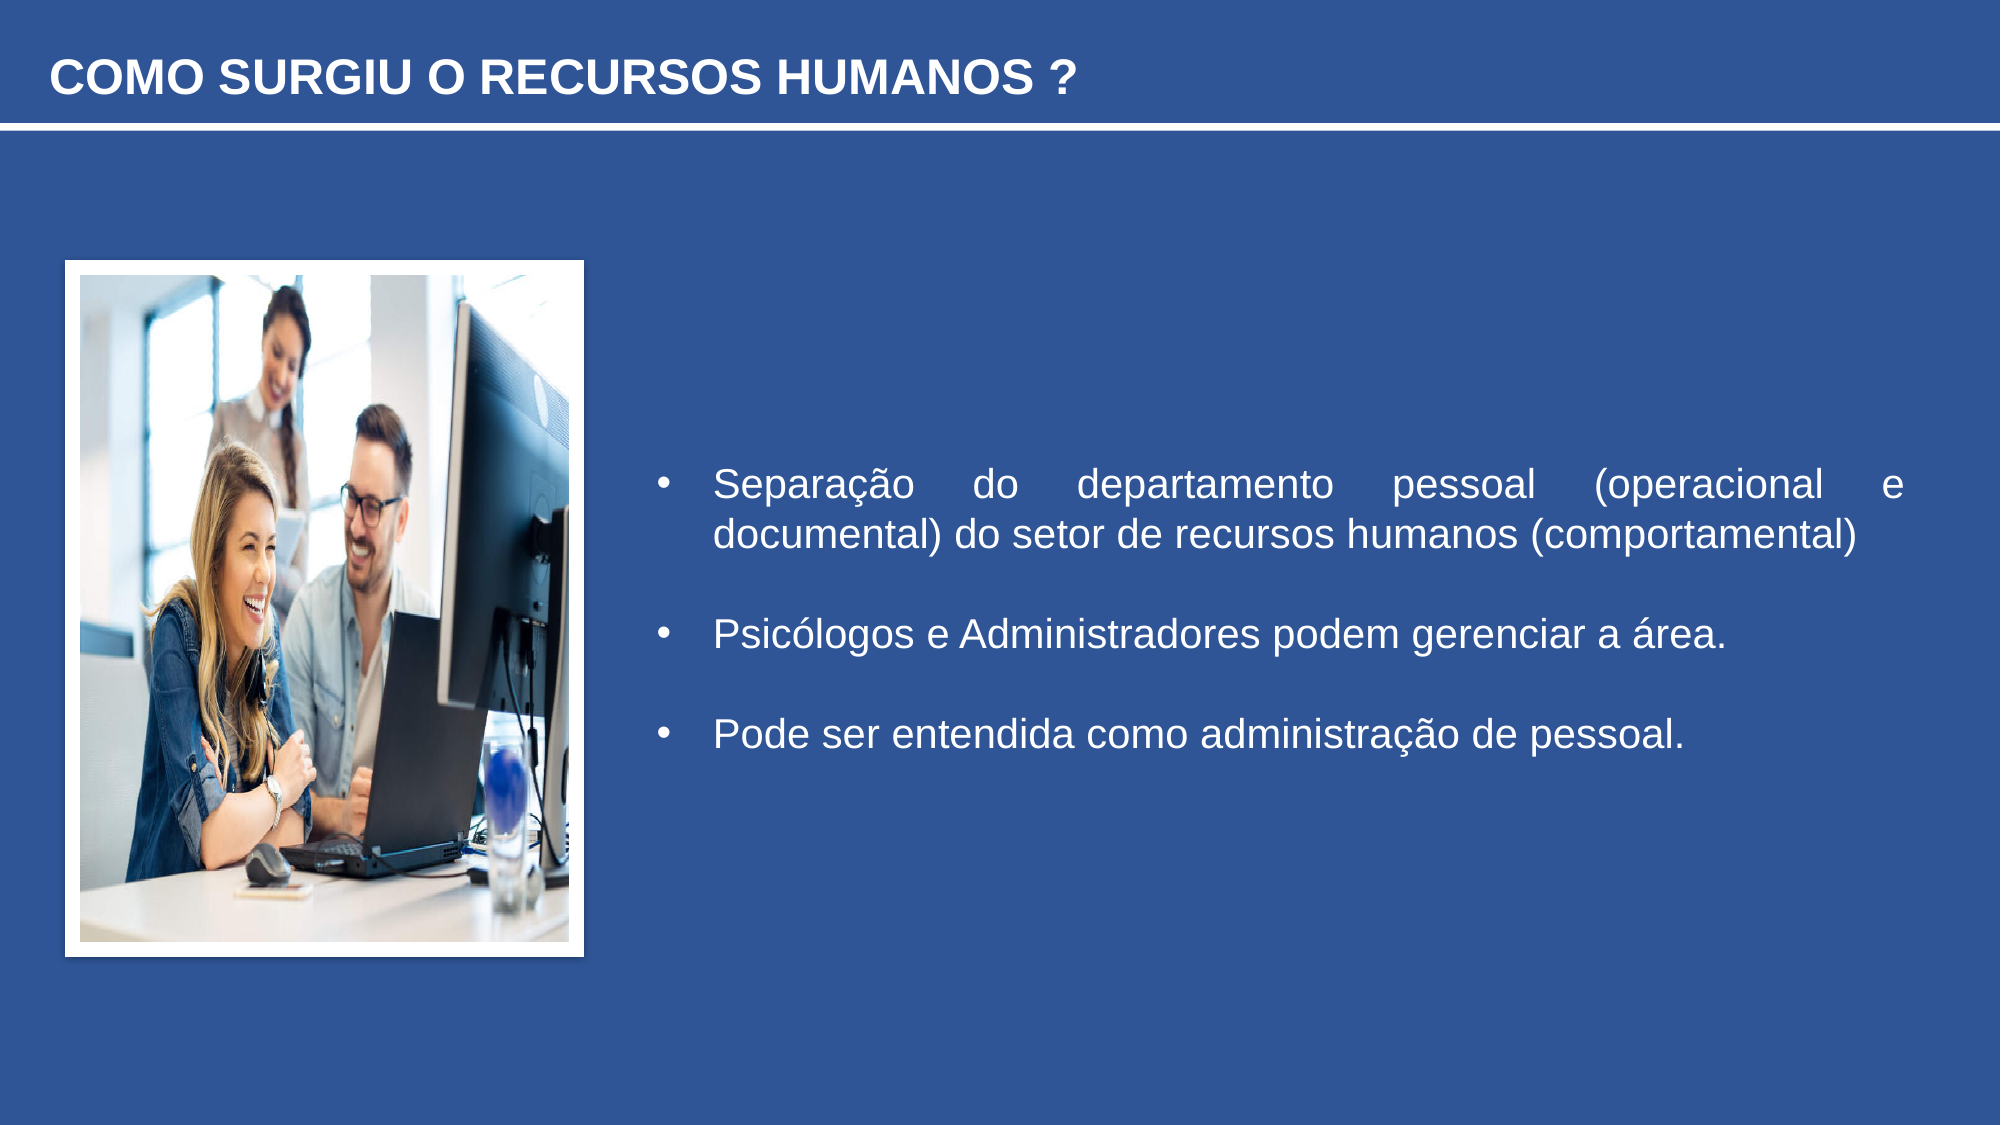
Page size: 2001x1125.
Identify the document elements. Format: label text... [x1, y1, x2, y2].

text_box Separação do departamento pessoal (operacional e documental) do setor de recursos humanos (comportamental) Psicólogos e Administradores podem gerenciar a área. Pode ser entendida como administração de pessoal. [641, 449, 1921, 765]
text_box COMO SURGIU O RECURSOS HUMANOS ? [26, 37, 1573, 113]
picture [79, 274, 570, 942]
text_box [0, 122, 2000, 132]
